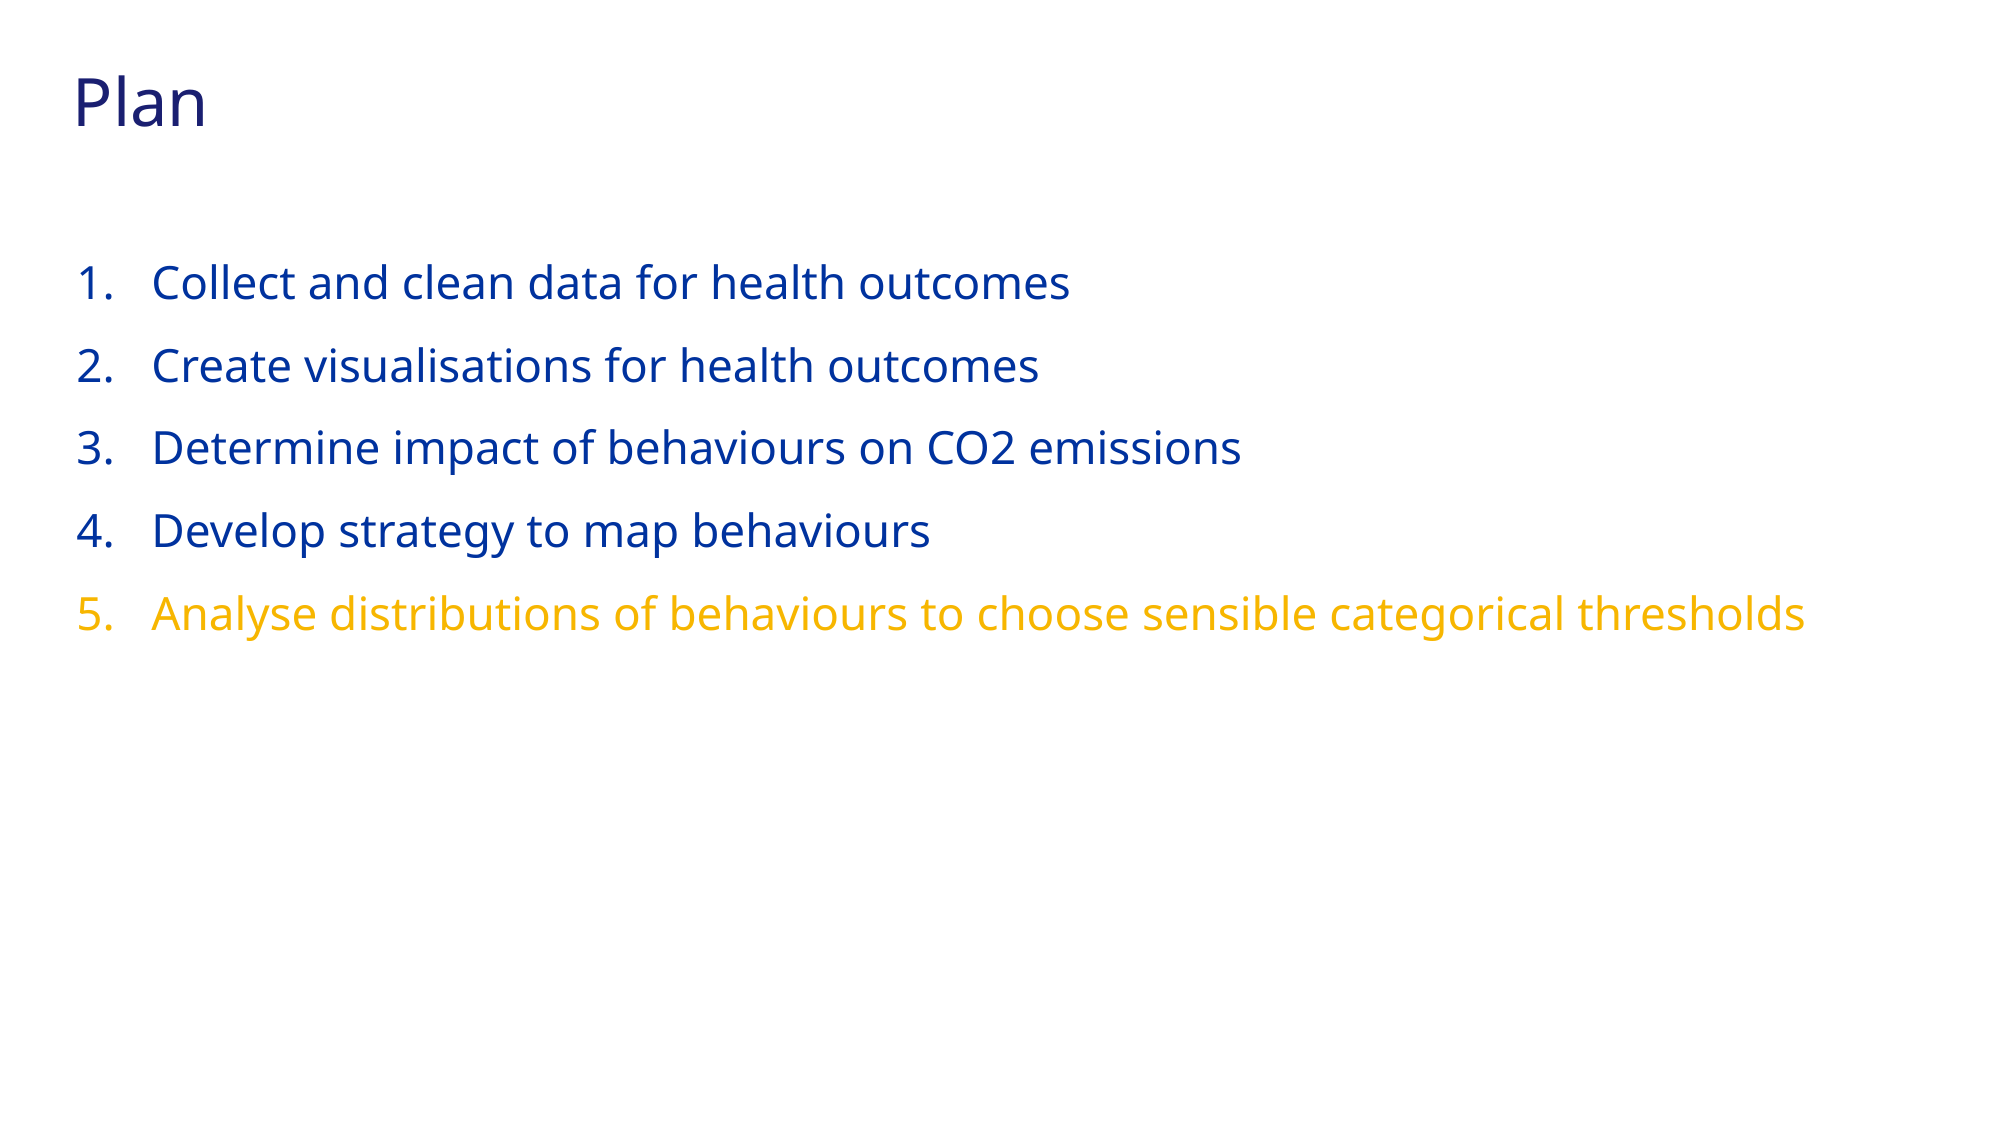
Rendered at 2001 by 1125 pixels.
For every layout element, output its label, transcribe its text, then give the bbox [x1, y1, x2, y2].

title Plan [72, 30, 1920, 156]
list Collect and clean data for health outcomes Create visualisations for health outcomes Determine impact of behaviours on CO2 emissions Develop strategy to map behaviours Analyse distributions of behaviours to choose sensible categorical thresholds [76, 259, 1923, 1011]
